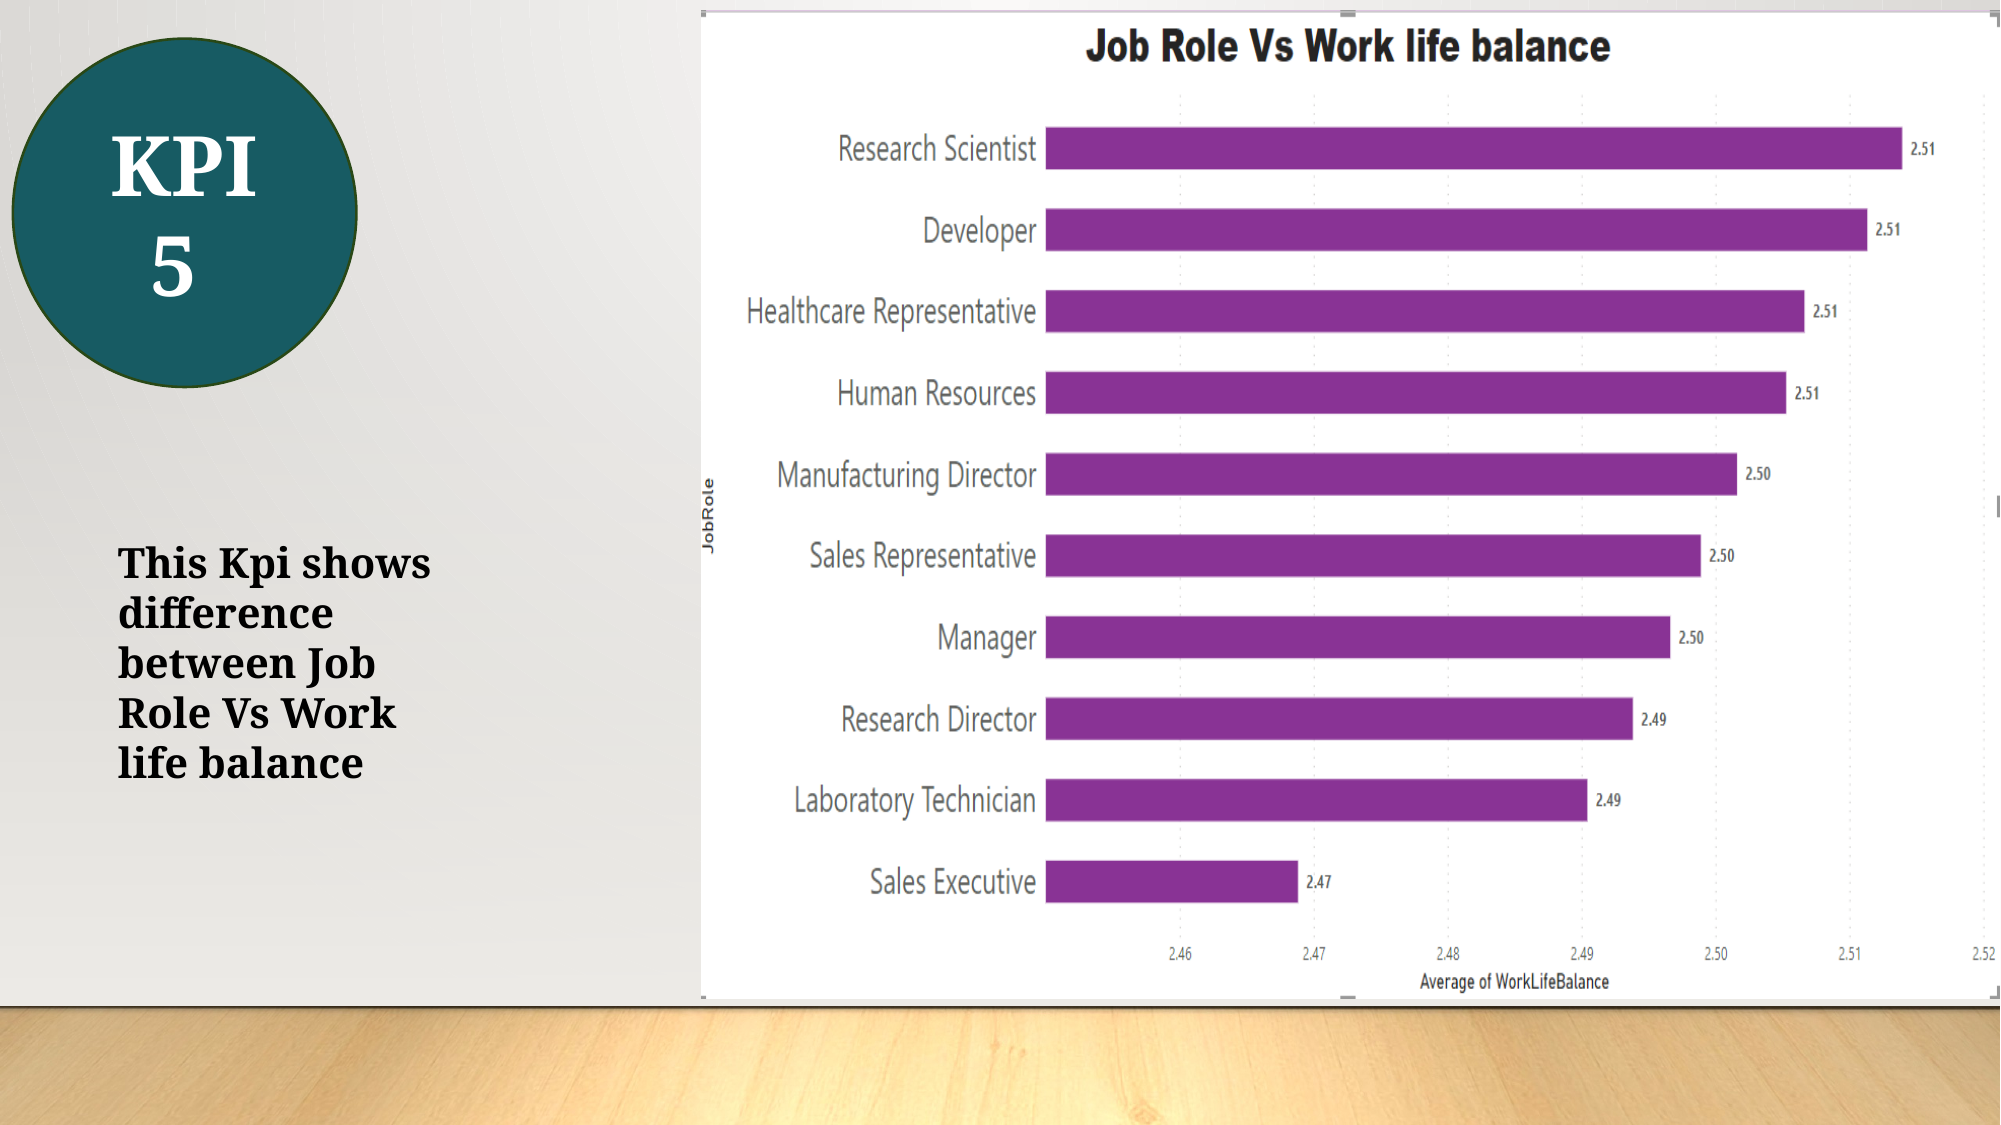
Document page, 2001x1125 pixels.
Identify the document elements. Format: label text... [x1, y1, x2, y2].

text_box KPI 5 [11, 37, 358, 389]
picture [0, 1006, 2000, 1125]
text_box This Kpi shows difference between Job Role Vs Work life balance [103, 529, 478, 794]
picture [701, 10, 2000, 999]
